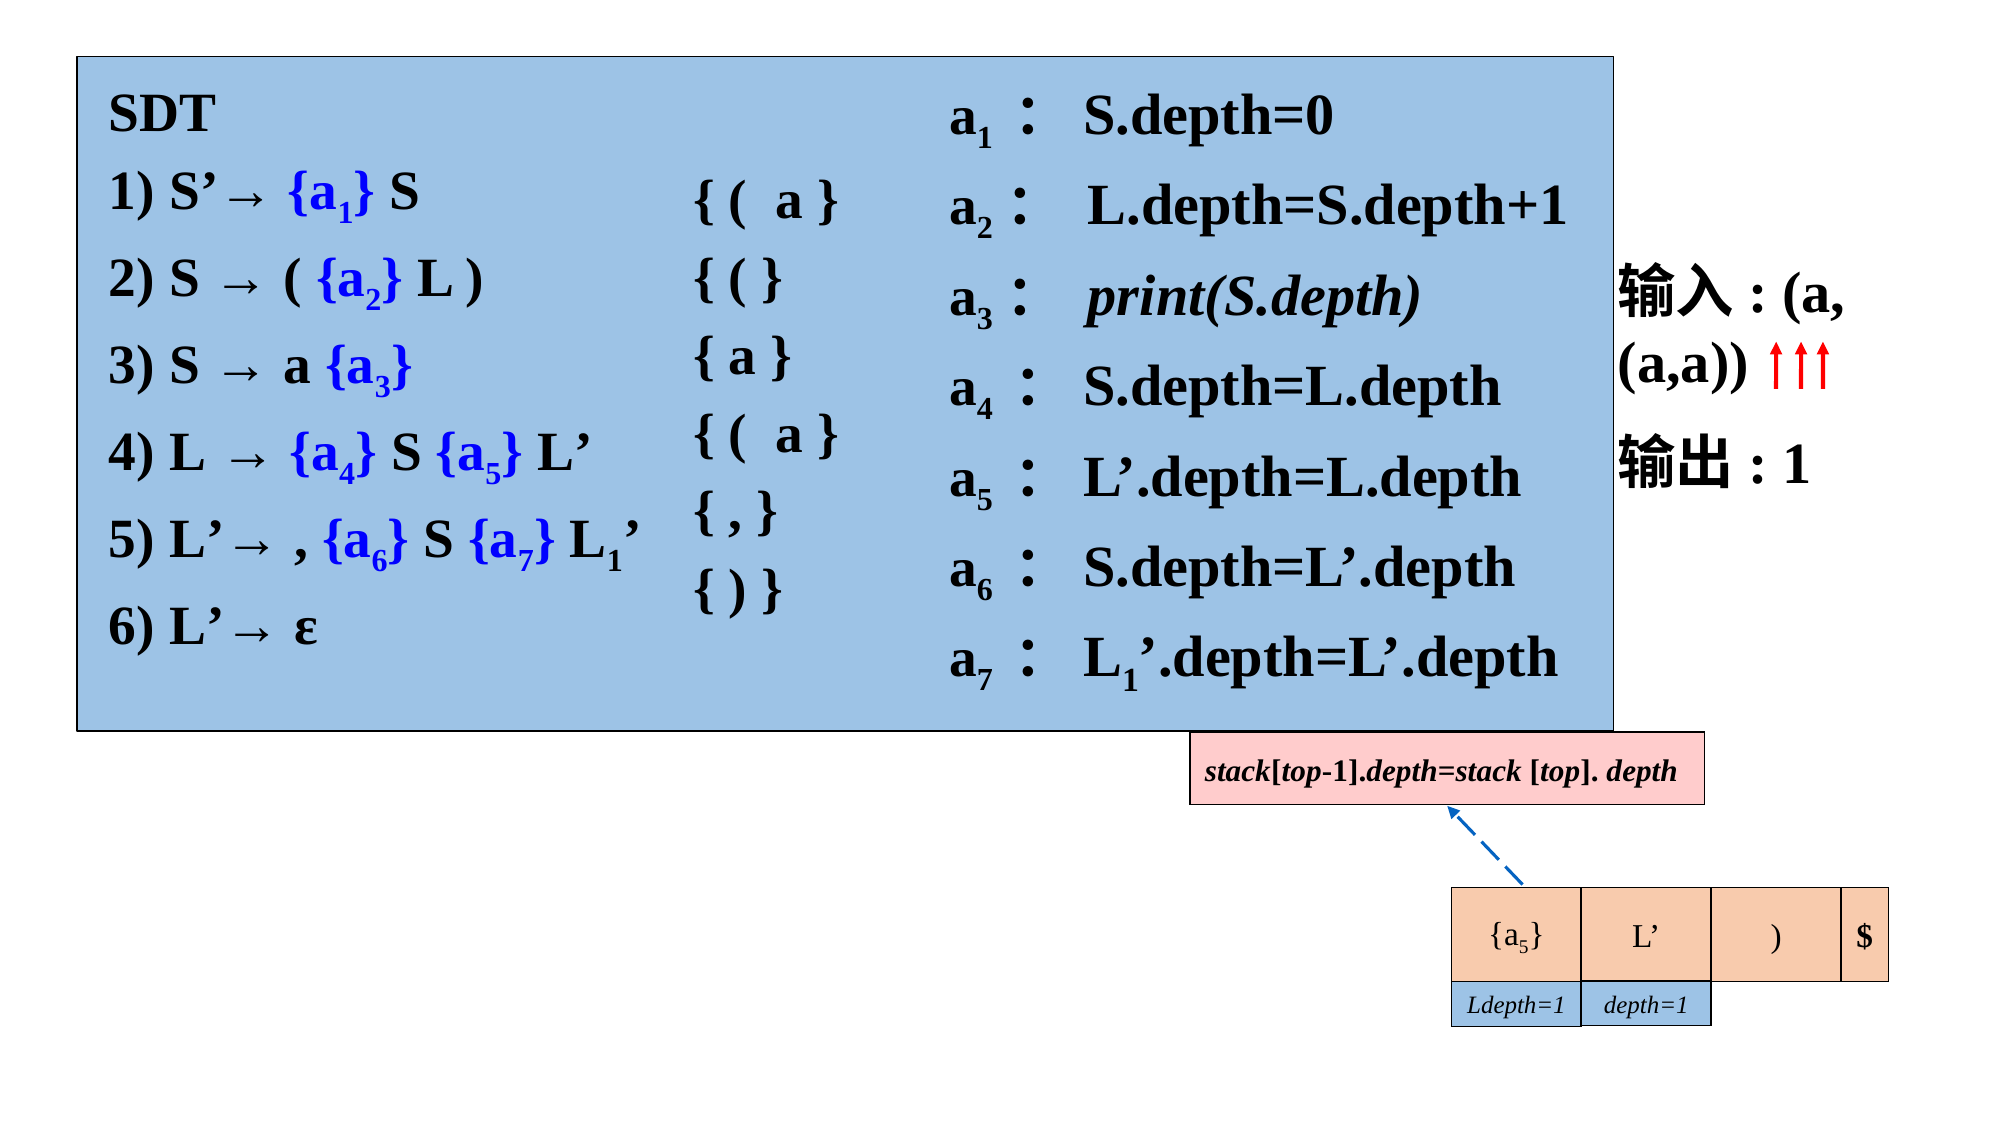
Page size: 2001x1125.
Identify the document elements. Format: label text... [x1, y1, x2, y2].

text_box stack[top-1].depth=stack [top]. depth [1190, 732, 1705, 805]
text_box 输出: 1 [1614, 418, 1980, 503]
text_box $ [1841, 887, 1889, 982]
text_box [1794, 341, 1808, 389]
text_box [1447, 805, 1463, 822]
text_box 输入: (a,(a,a)) [1614, 246, 1980, 402]
text_box L’ [1582, 887, 1712, 980]
text_box {a5} [1451, 887, 1582, 981]
text_box [1769, 341, 1783, 389]
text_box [76, 56, 1614, 732]
text_box [1816, 341, 1830, 389]
text_box Ldepth=1 [1451, 981, 1582, 1027]
text_box depth=1 [1581, 980, 1712, 1026]
text_box ) [1712, 887, 1841, 982]
